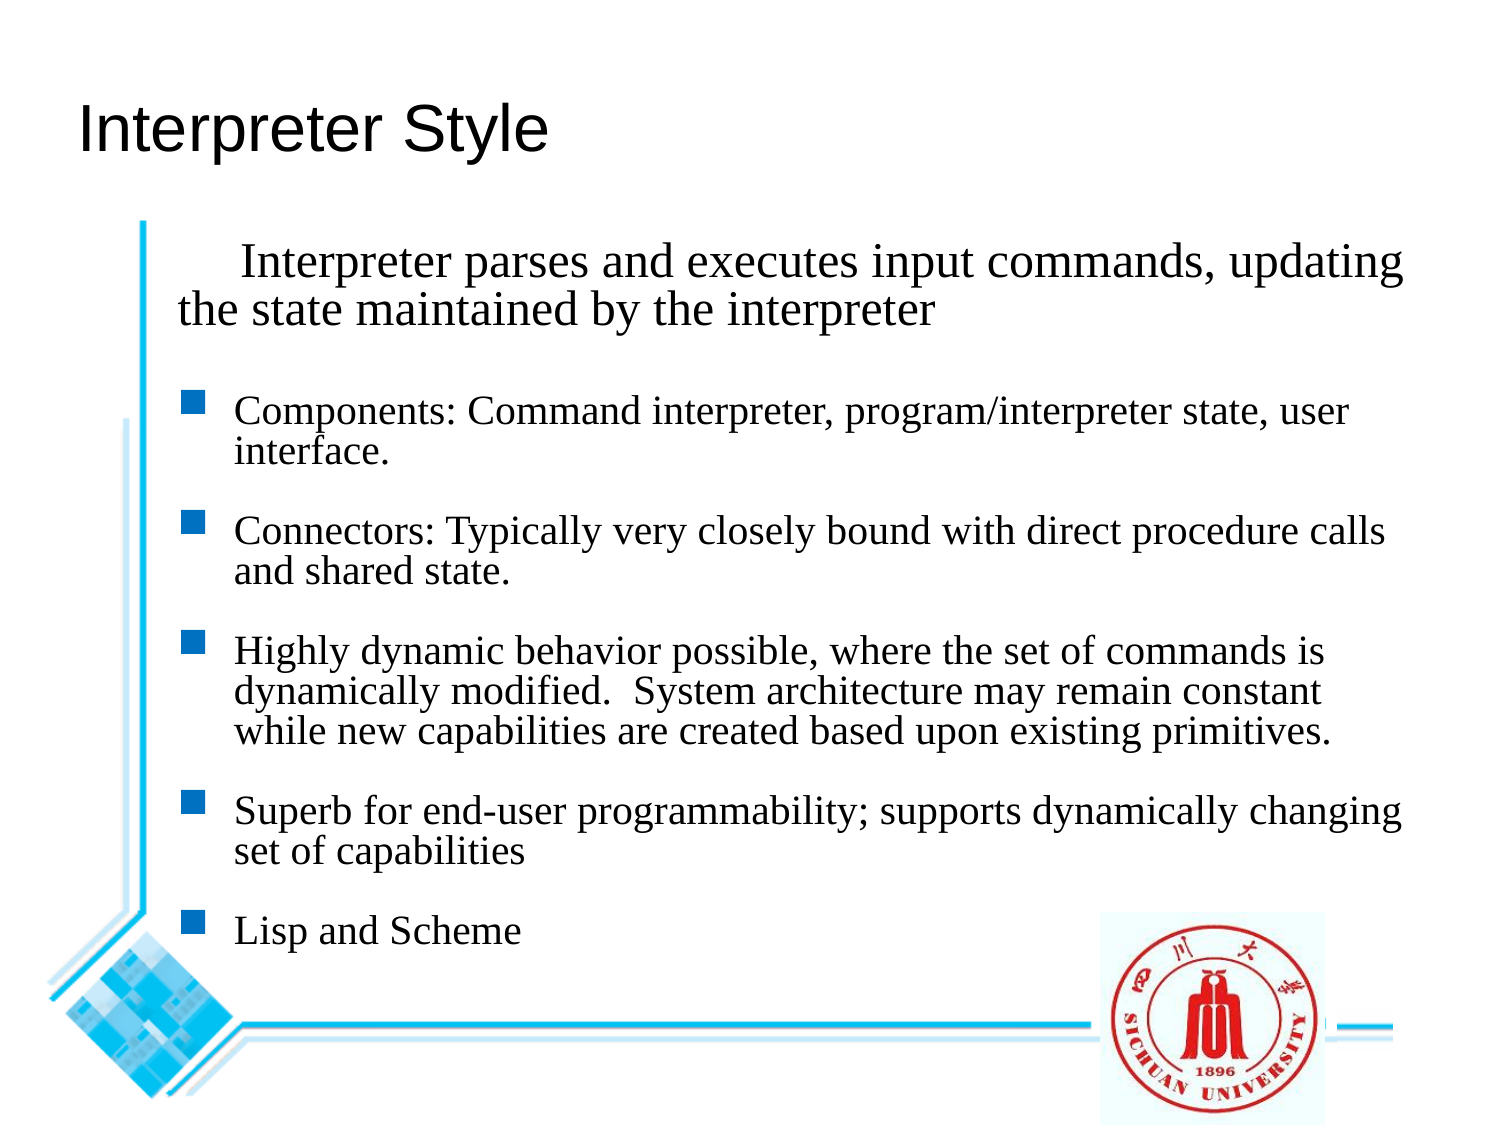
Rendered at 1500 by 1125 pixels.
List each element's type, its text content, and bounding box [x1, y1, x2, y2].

list Interpreter parses and executes input commands, updating the state maintained by the interpreter Components: Command interpreter, program/interpreter state, user interface. Connectors: Typically very closely bound with direct procedure calls and shared state. Highly dynamic behavior possible, where the set of commands is dynamically modified. System architecture may remain constant while new capabilities are created based upon existing primitives. Superb for end-user programmability; supports dynamically changing set of capabilities Lisp and Scheme [147, 231, 1423, 1007]
text_box Interpreter Style [62, 37, 1413, 188]
picture [35, 209, 1393, 1125]
